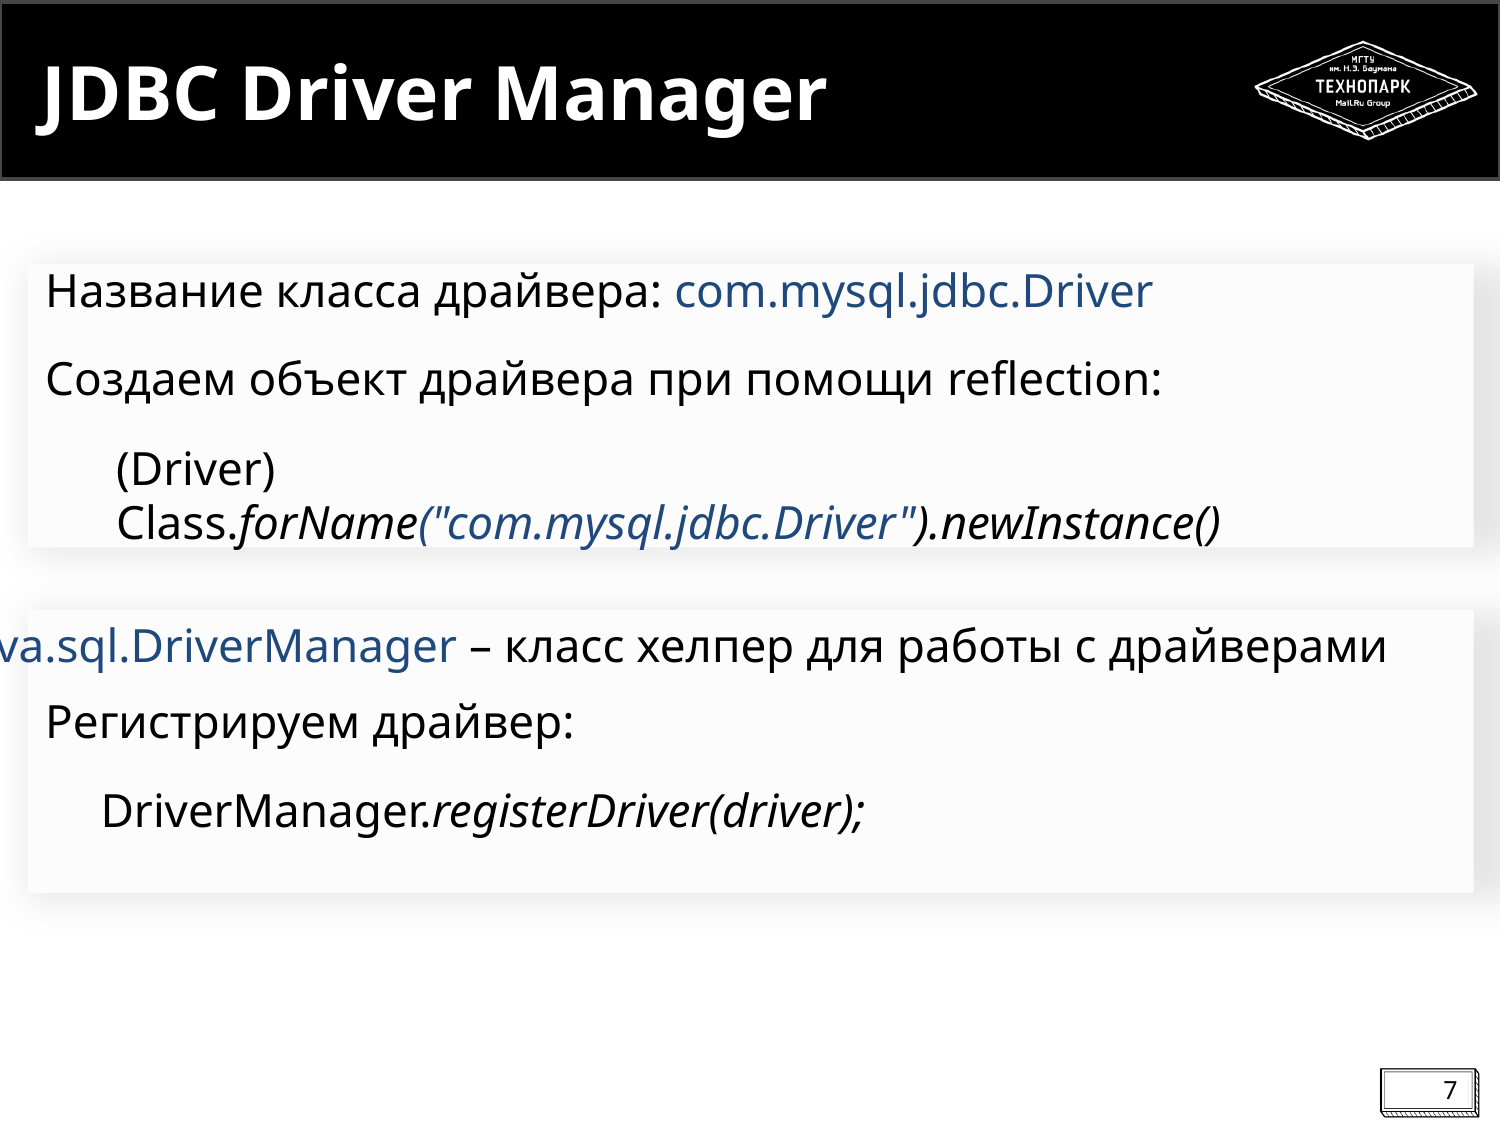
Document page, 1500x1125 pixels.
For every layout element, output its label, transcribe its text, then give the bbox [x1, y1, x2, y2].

slide_number 7 [1130, 1069, 1473, 1114]
text_box [25, 262, 1476, 549]
text_box java.sql.DriverManager – класс хелпер для работы с драйверами [0, 608, 1404, 679]
picture [1366, 1060, 1495, 1125]
text_box Создаем объект драйвера при помощи reflection: [30, 342, 1401, 413]
text_box (Driver) Class.forName("com.mysql.jdbc.Driver").newInstance() [101, 431, 1283, 557]
picture [1250, 19, 1492, 162]
text_box Название класса драйвера: com.mysql.jdbc.Driver [30, 254, 1401, 325]
text_box Регистрируем драйвер: [30, 685, 1401, 755]
text_box DriverManager.registerDriver(driver); [85, 774, 881, 845]
title JDBC Driver Manager [26, 15, 1250, 166]
text_box [25, 608, 1476, 895]
